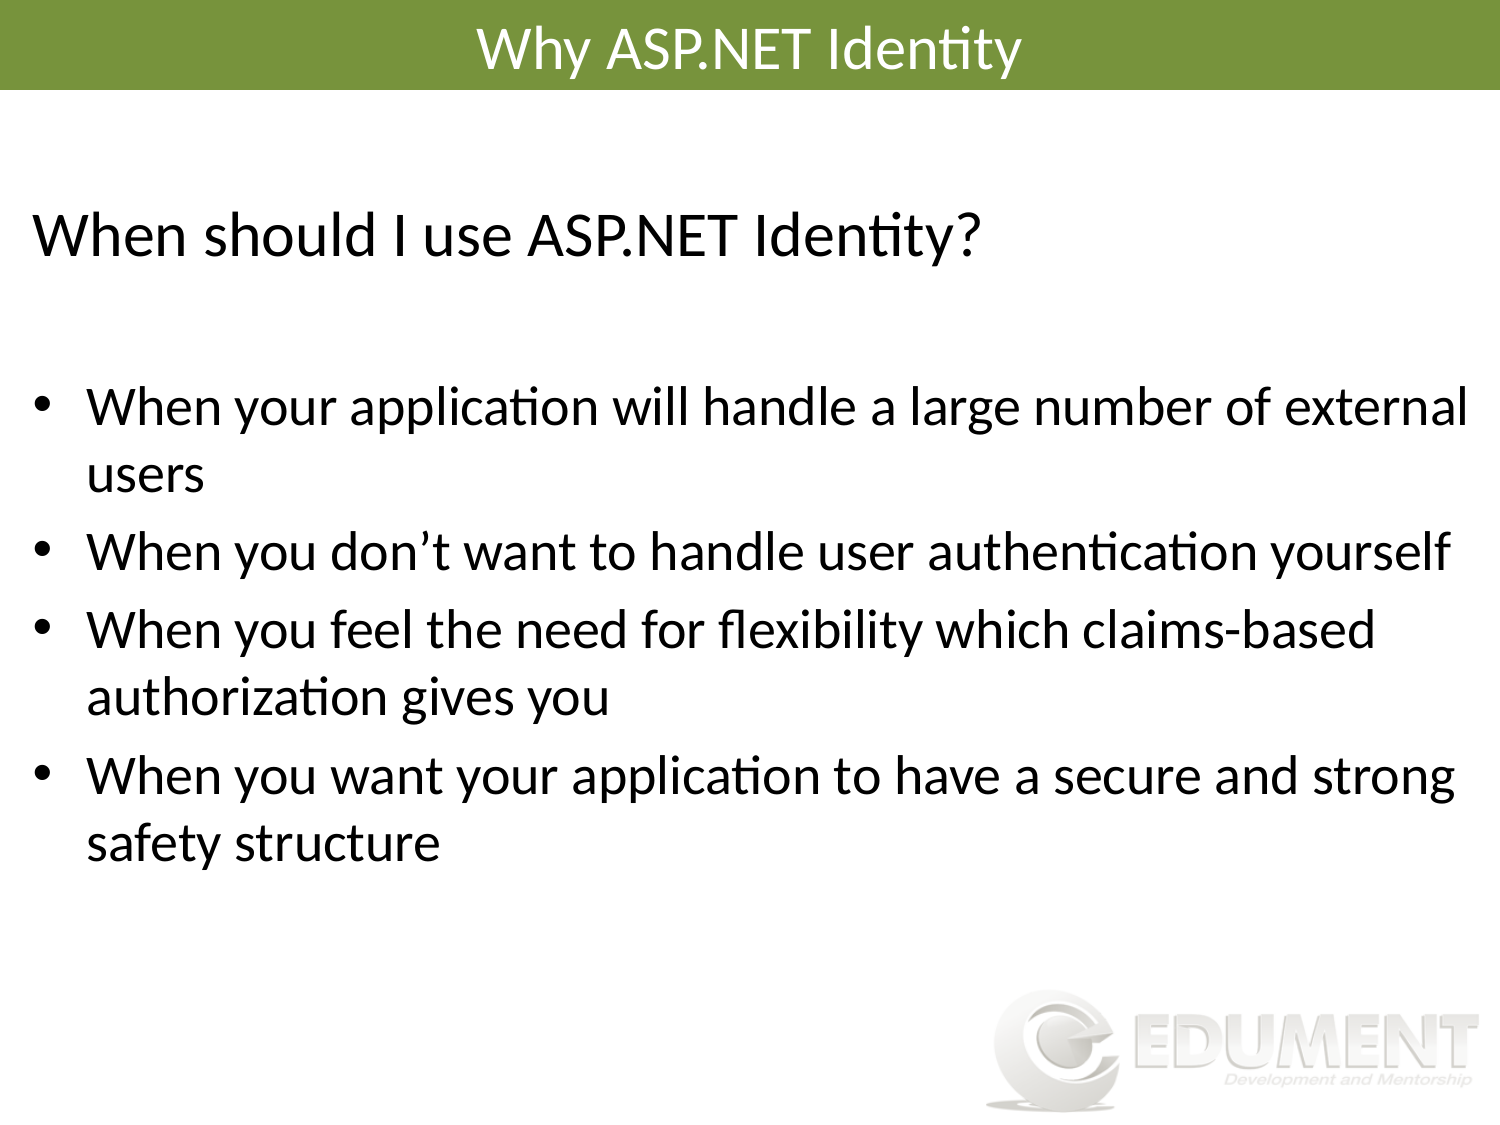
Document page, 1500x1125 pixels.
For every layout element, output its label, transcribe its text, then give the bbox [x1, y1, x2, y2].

title Why ASP.NET Identity [0, 0, 1500, 90]
list When should I use ASP.NET Identity? When your application will handle a large number of external users When you don’t want to handle user authentication yourself When you feel the need for flexibility which claims-based authorization gives you When you want your application to have a secure and strong safety structure [17, 184, 1500, 927]
